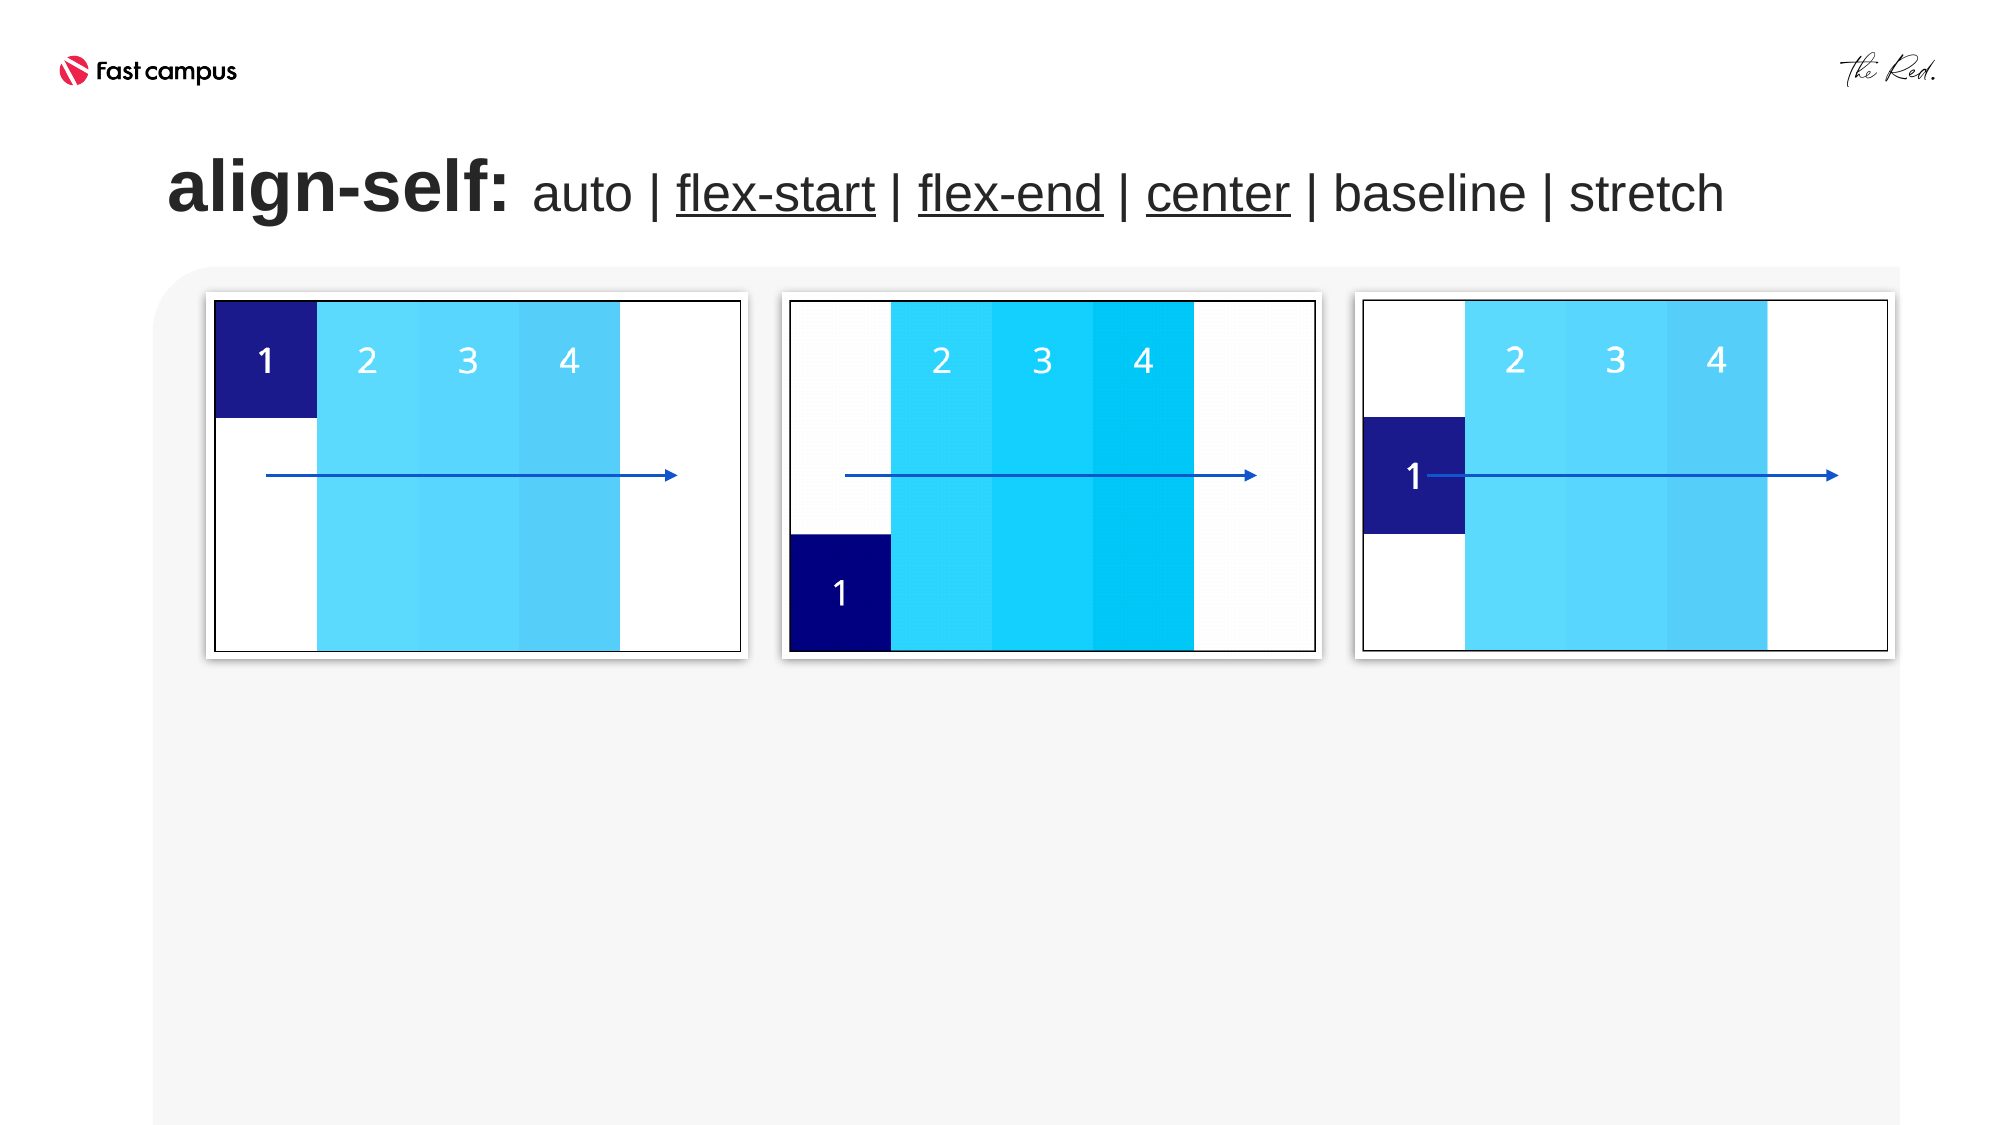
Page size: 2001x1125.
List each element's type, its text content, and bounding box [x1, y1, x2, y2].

picture [1840, 52, 1935, 87]
picture [57, 53, 239, 88]
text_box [206, 292, 1896, 659]
list align-self: auto | flex-start | flex-end | center | baseline | stretch [153, 131, 2000, 232]
